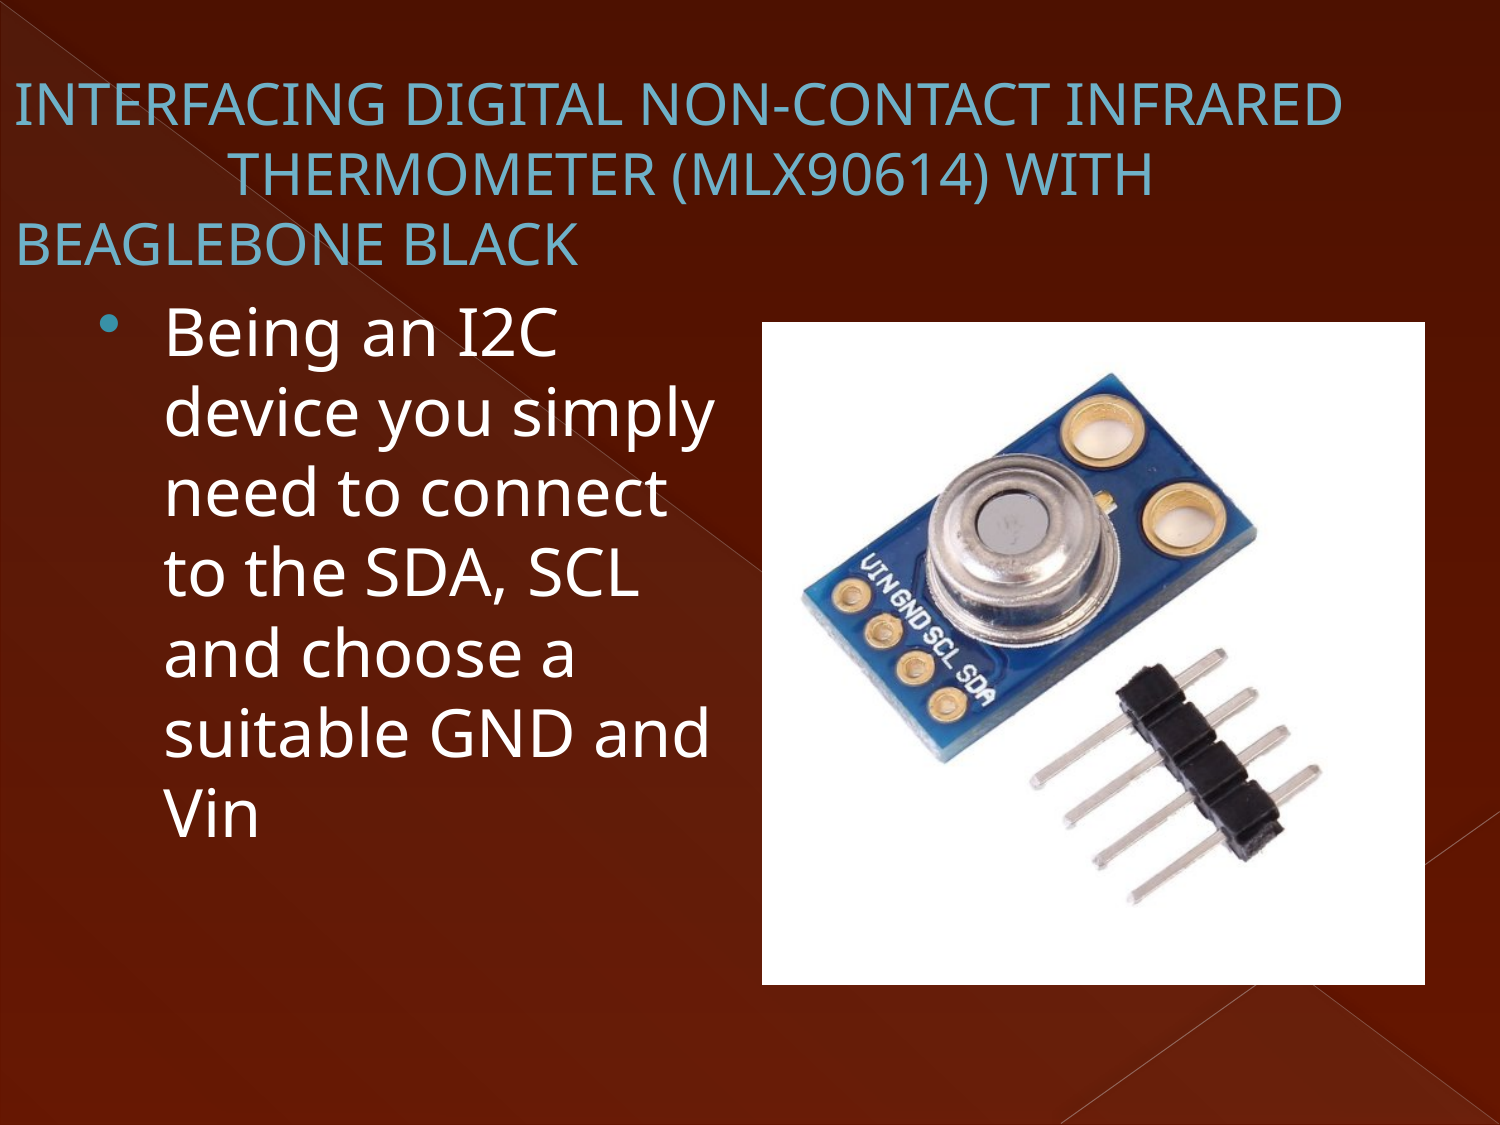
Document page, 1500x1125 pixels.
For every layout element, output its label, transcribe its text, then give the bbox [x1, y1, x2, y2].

list Being an I2C device you simply need to connect to the SDA, SCL and choose a suitable GND and Vin [75, 282, 738, 1025]
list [762, 322, 1426, 986]
title INTERFACING DIGITAL NON-CONTACT INFRARED THERMOMETER (MLX90614) WITH BEAGLEBONE BLACK [0, 50, 1425, 405]
